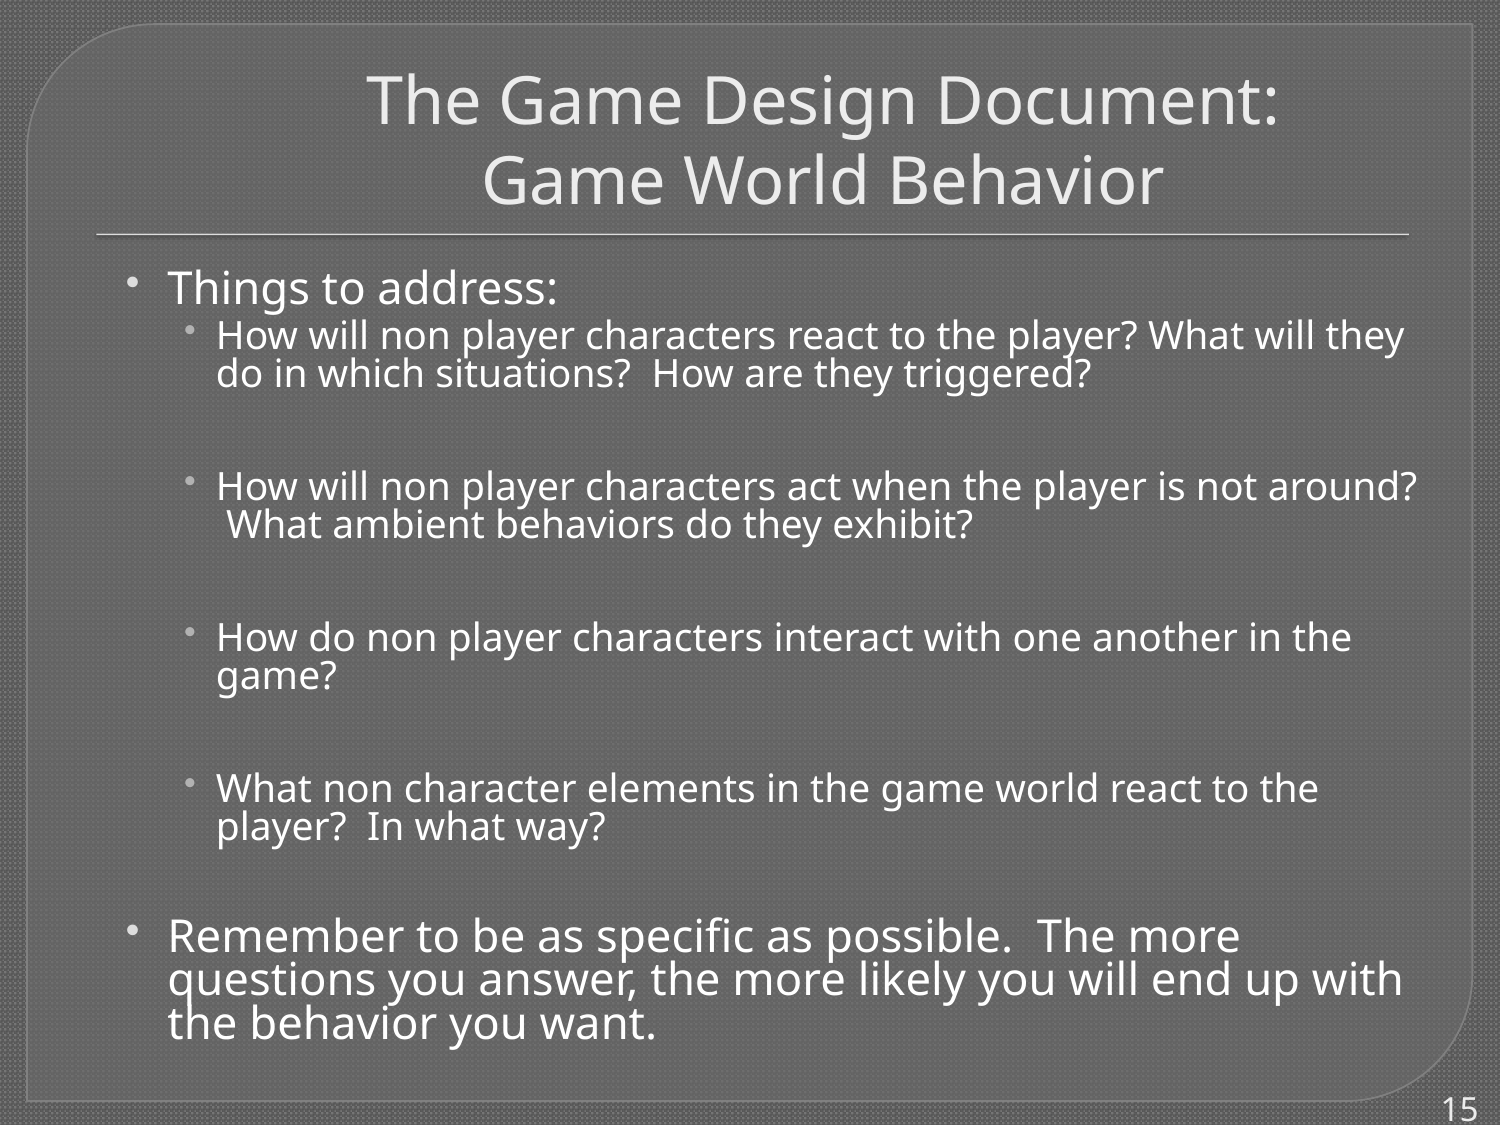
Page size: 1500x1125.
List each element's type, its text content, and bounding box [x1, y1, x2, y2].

slide_number 15 [1417, 1068, 1494, 1114]
list Things to address: How will non player characters react to the player? What will they do in which situations? How are they triggered? How will non player characters act when the player is not around? What ambient behaviors do they exhibit? How do non player characters interact with one another in the game? What non character elements in the game world react to the player? In what way? Remember to be as specific as possible. The more questions you answer, the more likely you will end up with the behavior you want. [112, 262, 1438, 1063]
title The Game Design Document: Game World Behavior [174, 50, 1464, 225]
